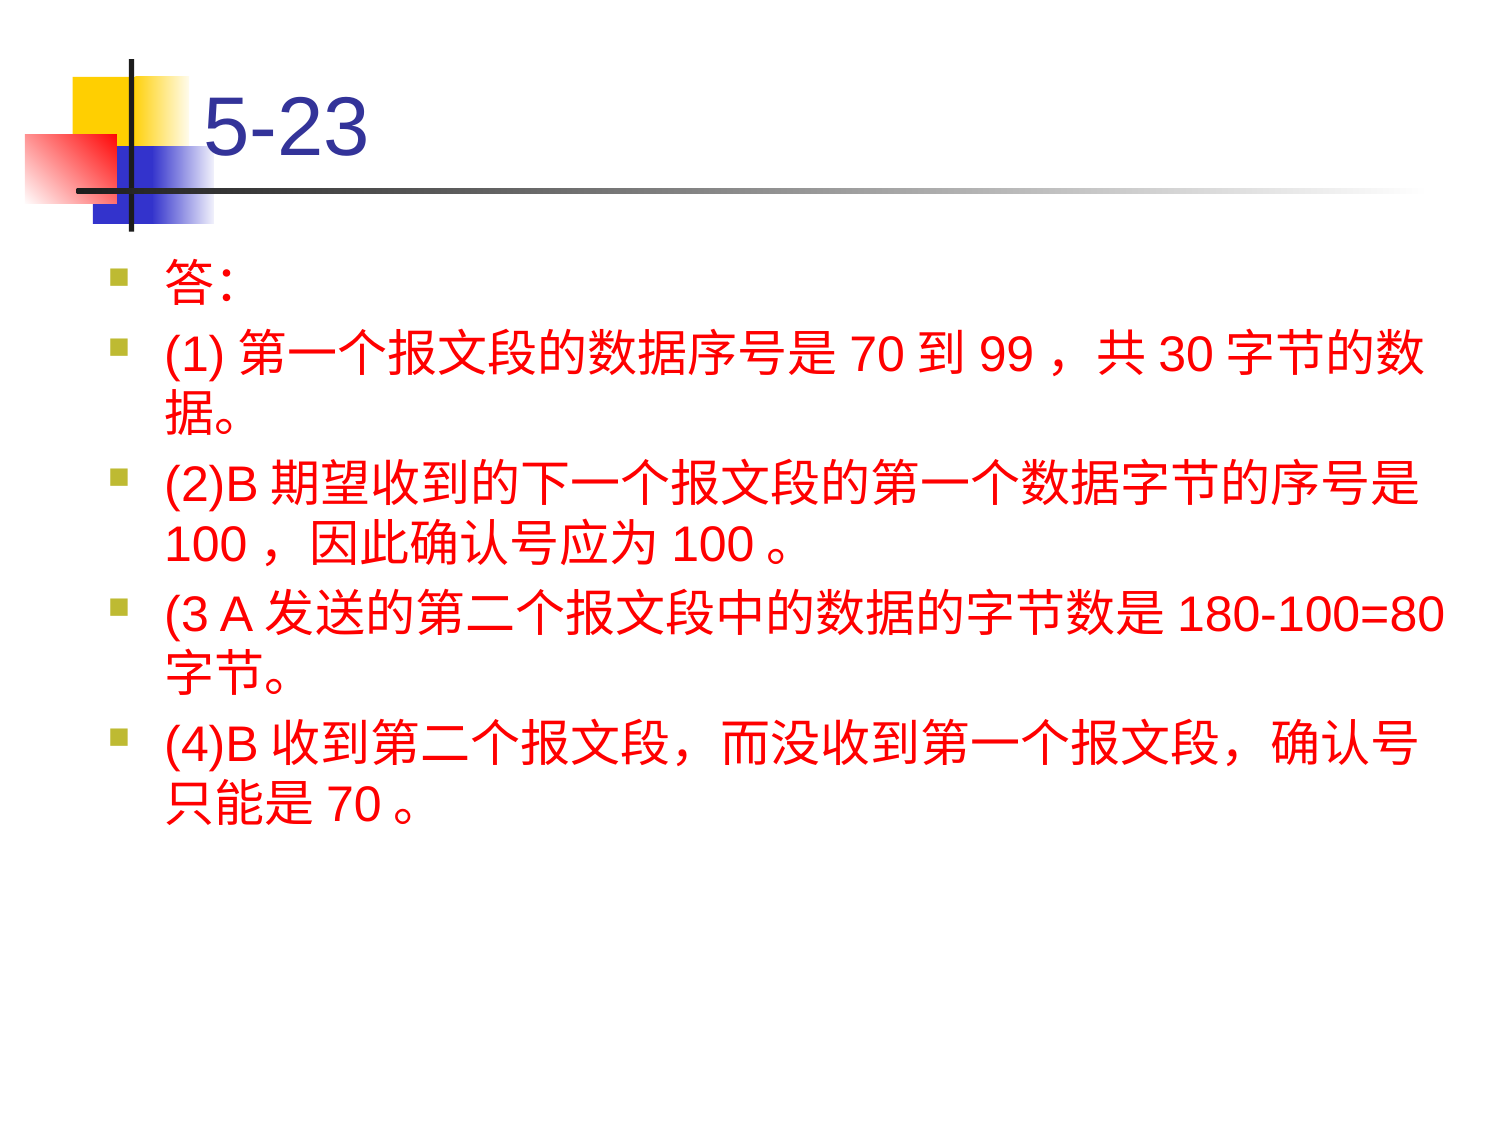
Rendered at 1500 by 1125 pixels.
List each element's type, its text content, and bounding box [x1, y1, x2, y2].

list 答： (1)第一个报文段的数据序号是70到99，共30字节的数据。 (2)B期望收到的下一个报文段的第一个数据字节的序号是100，因此确认号应为100。 (3 A发送的第二个报文段中的数据的字节数是180-100=80字节。 (4)B收到第二个报文段，而没收到第一个报文段，确认号只能是70。 [92, 243, 1468, 1069]
title 5-23 [188, 25, 1468, 180]
